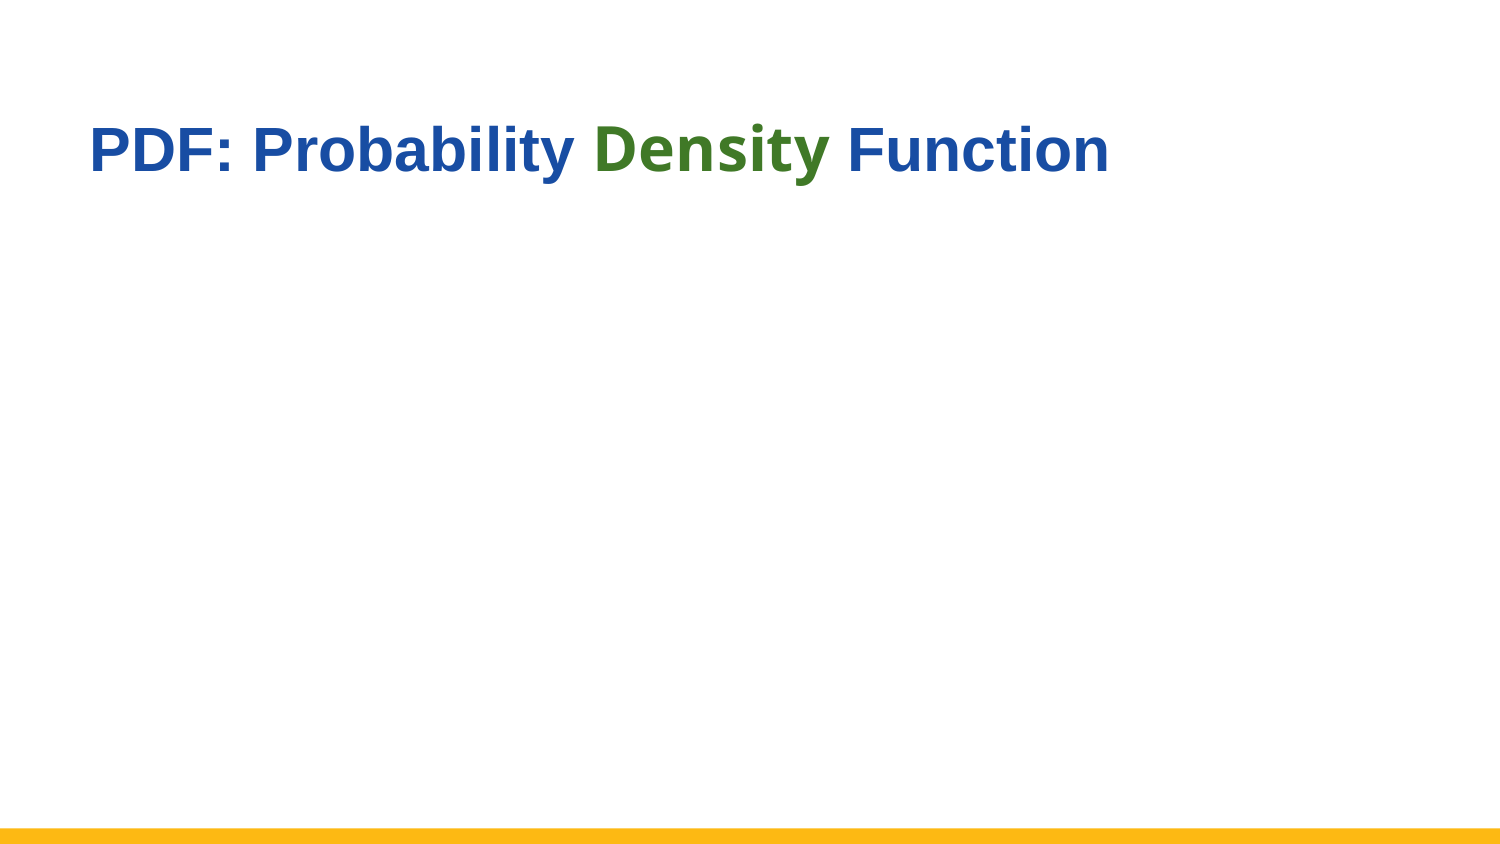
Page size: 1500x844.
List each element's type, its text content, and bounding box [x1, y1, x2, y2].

text_box PDF: Probability Density Function [74, 0, 1425, 197]
